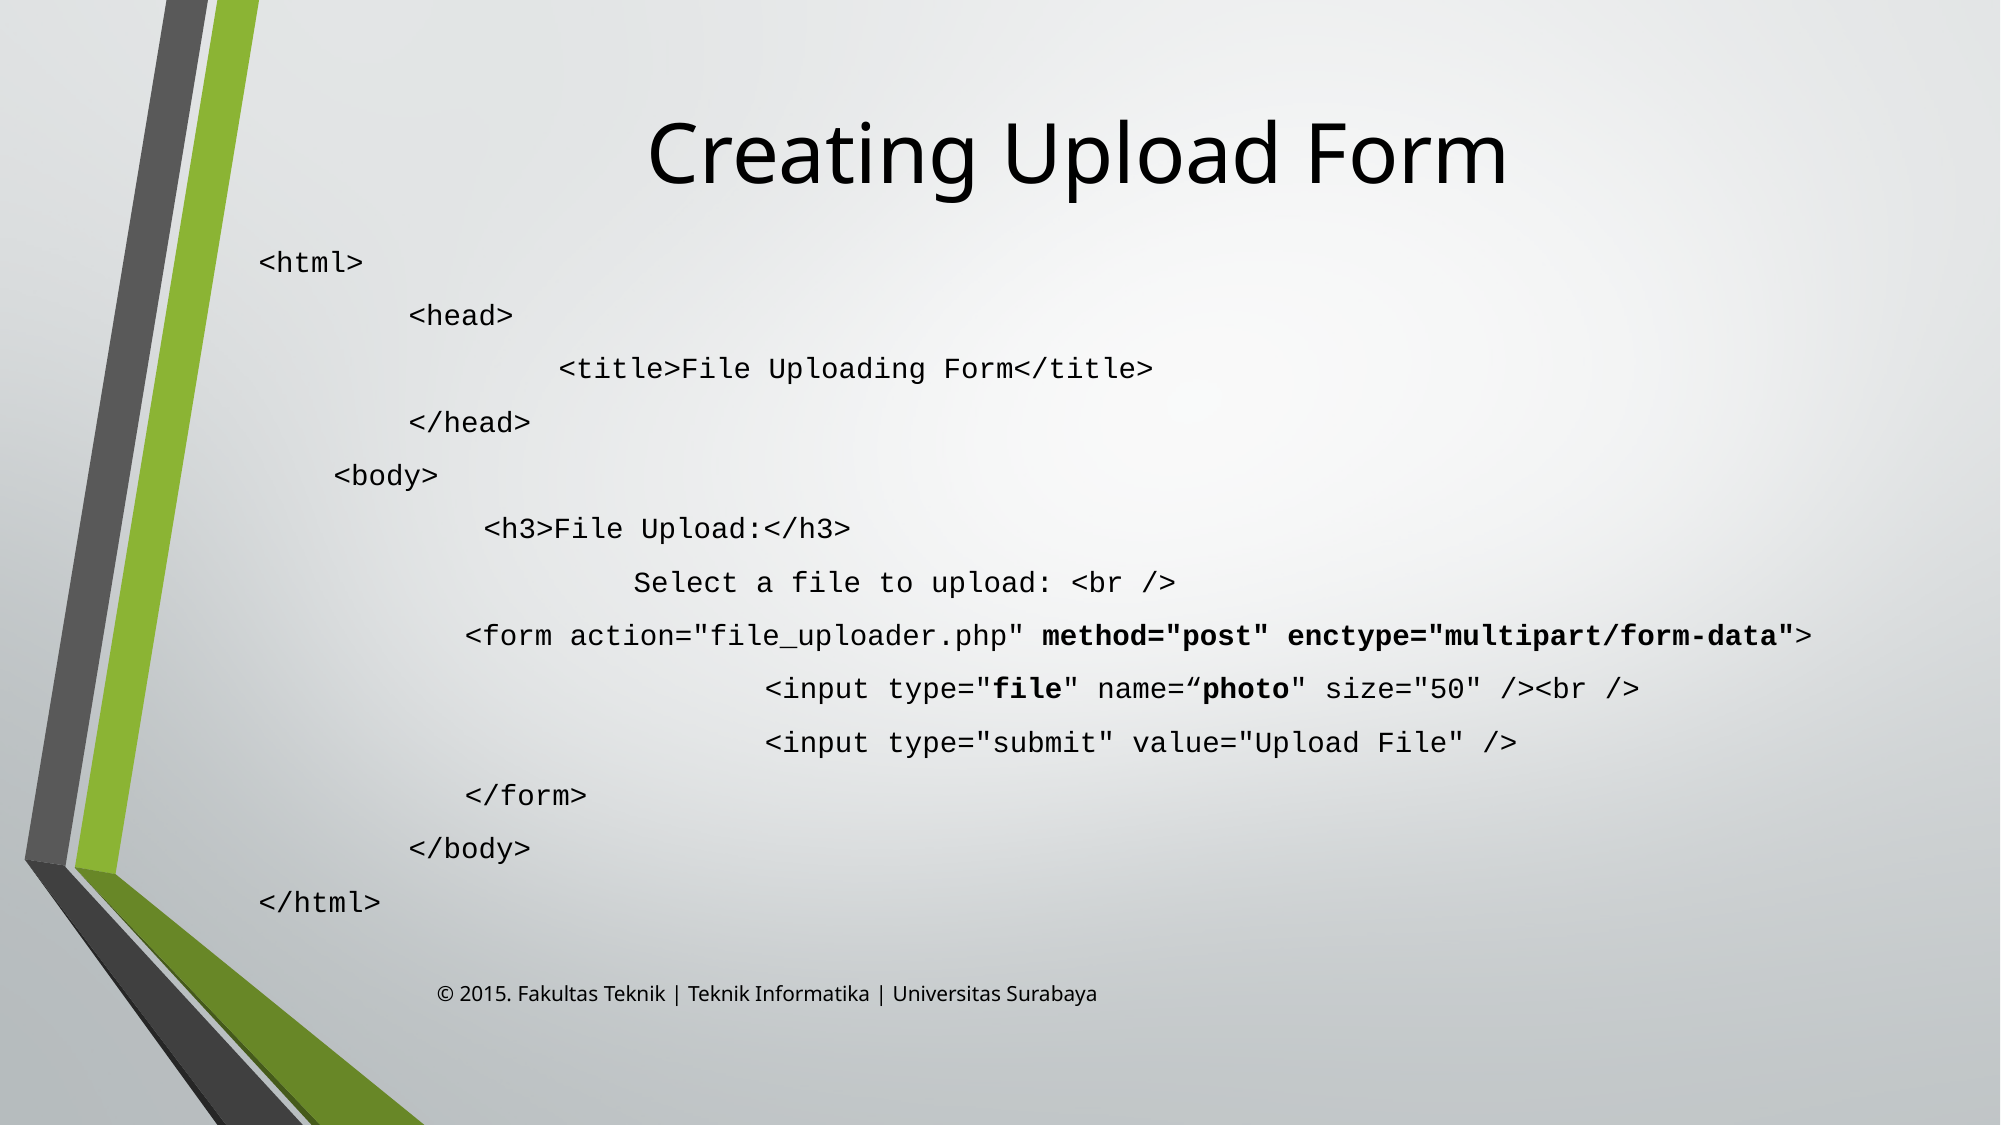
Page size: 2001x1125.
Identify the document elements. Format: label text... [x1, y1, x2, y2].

footer © 2015. Fakultas Teknik | Teknik Informatika | Universitas Surabaya [421, 965, 1584, 1025]
title Creating Upload Form [257, 71, 1901, 231]
list <html> <head> <title>File Uploading Form</title> </head> <body> <h3>File Upload:</h3> Select a file to upload: <br /> <form action="file_uploader.php" method="post" enctype="multipart/form-data"> <input type="file" name=“photo" size="50" /><br /> <input type="submit" value="Upload File" /> </form> </body> </html> [243, 211, 1887, 950]
